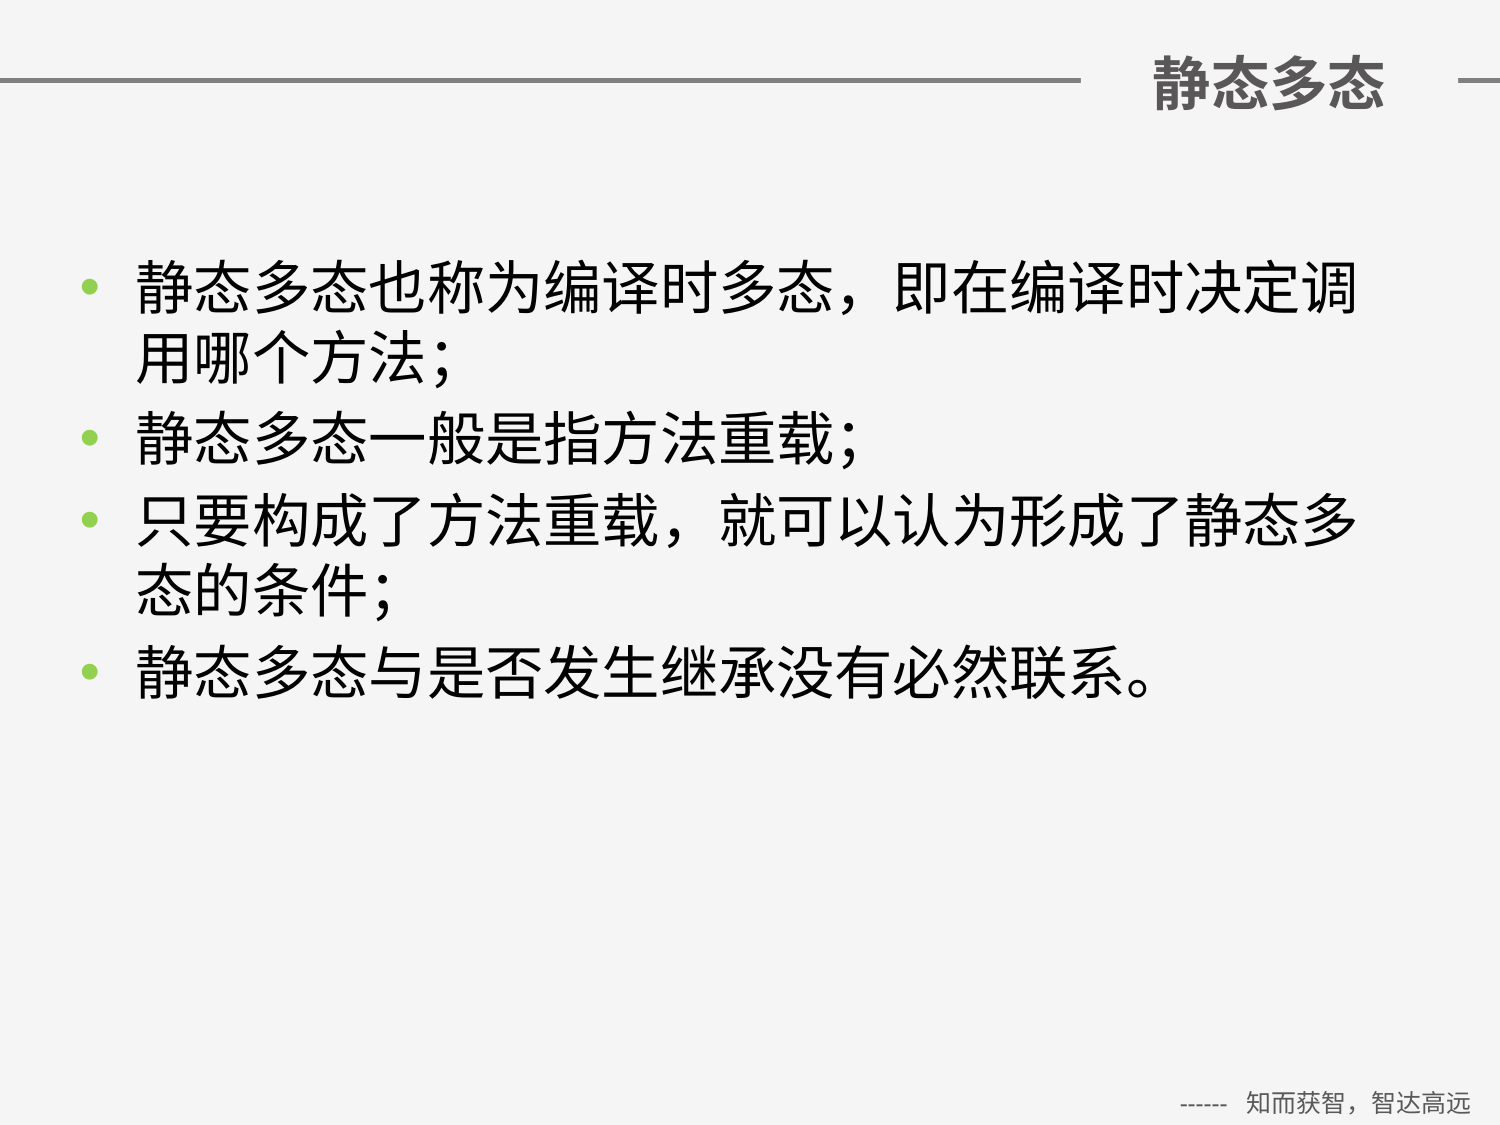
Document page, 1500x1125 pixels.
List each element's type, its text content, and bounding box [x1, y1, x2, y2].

text_box 静态多态也称为编译时多态，即在编译时决定调用哪个方法； 静态多态一般是指方法重载； 只要构成了方法重载，就可以认为形成了静态多态的条件； 静态多态与是否发生继承没有必然联系。 [64, 243, 1415, 947]
title 静态多态 [1080, 39, 1459, 125]
